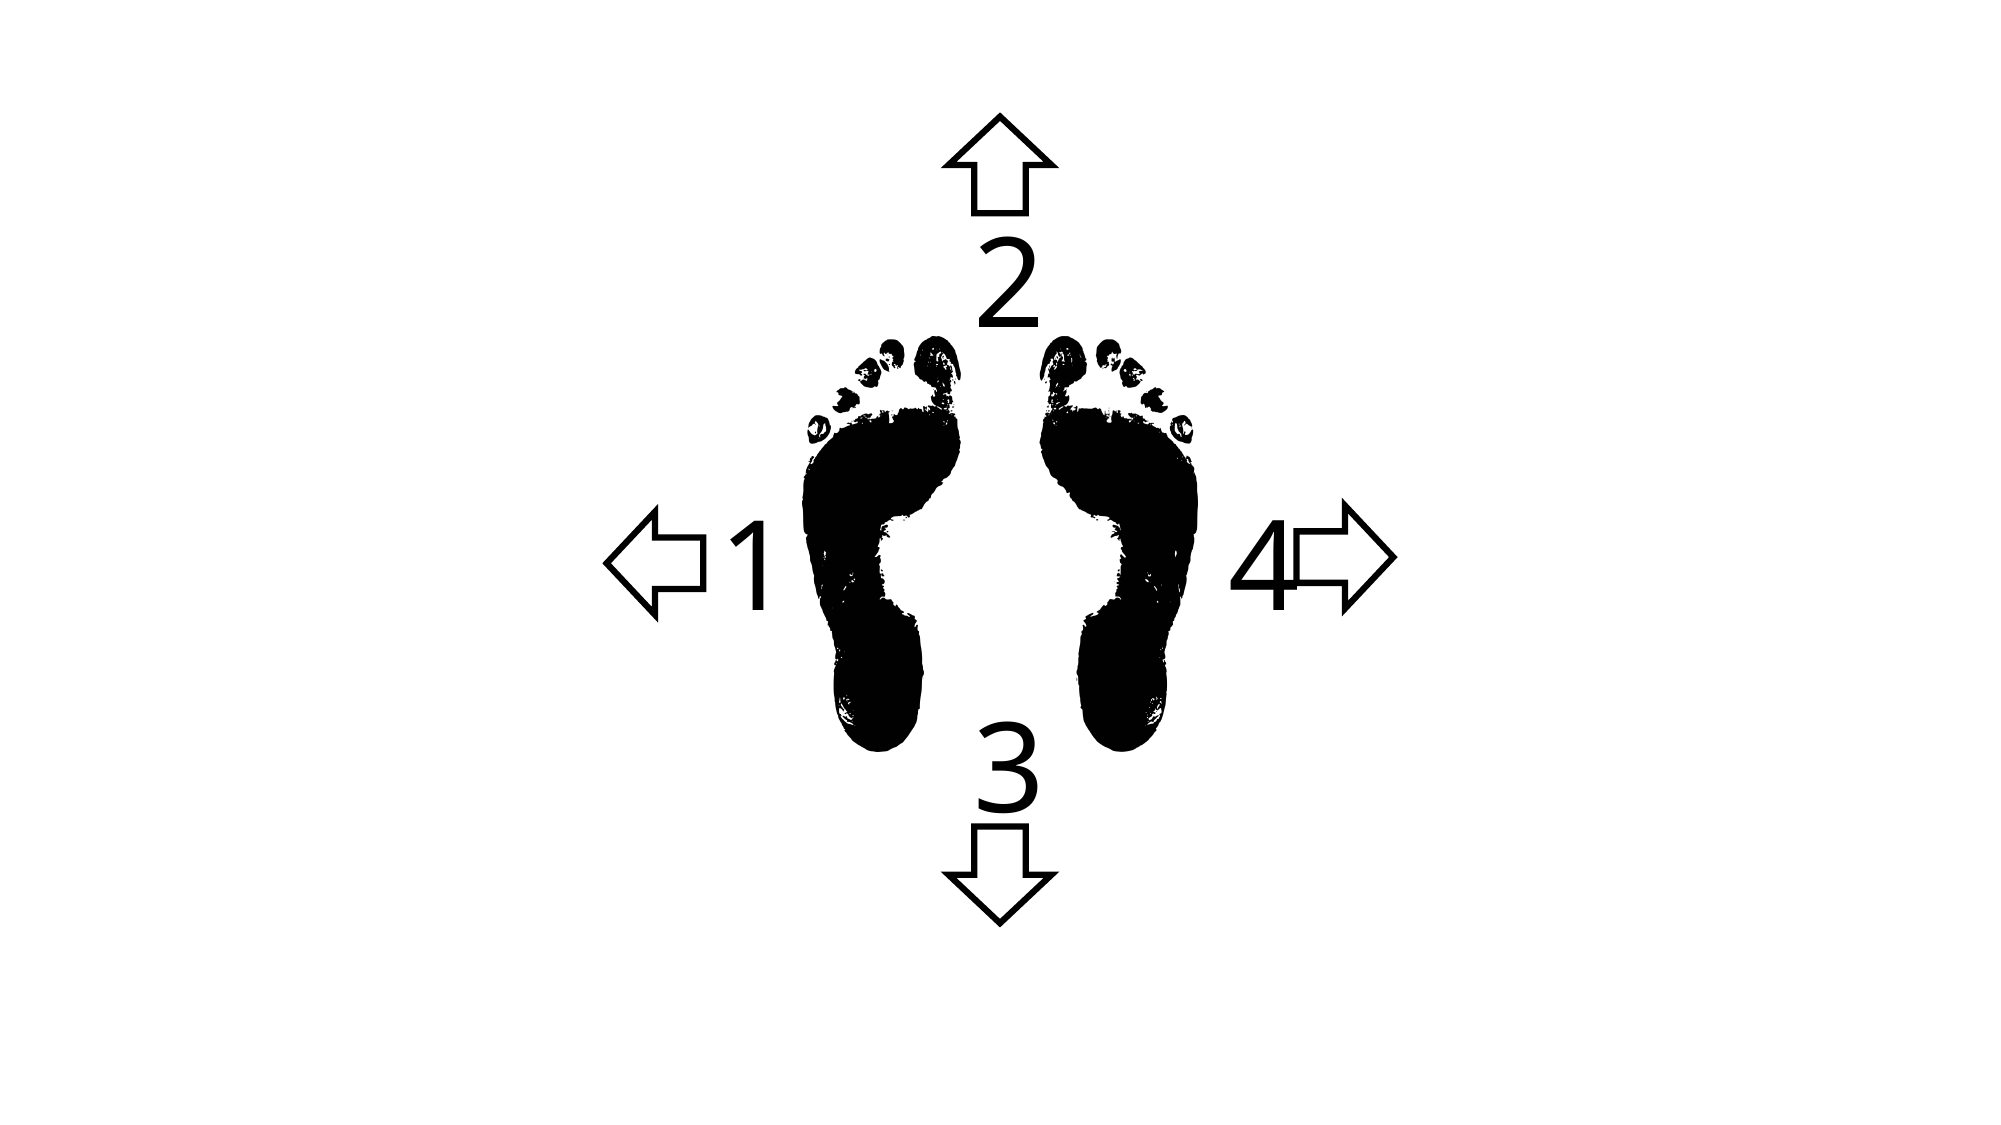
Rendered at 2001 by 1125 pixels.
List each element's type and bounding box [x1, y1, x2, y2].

text_box [606, 116, 1394, 924]
